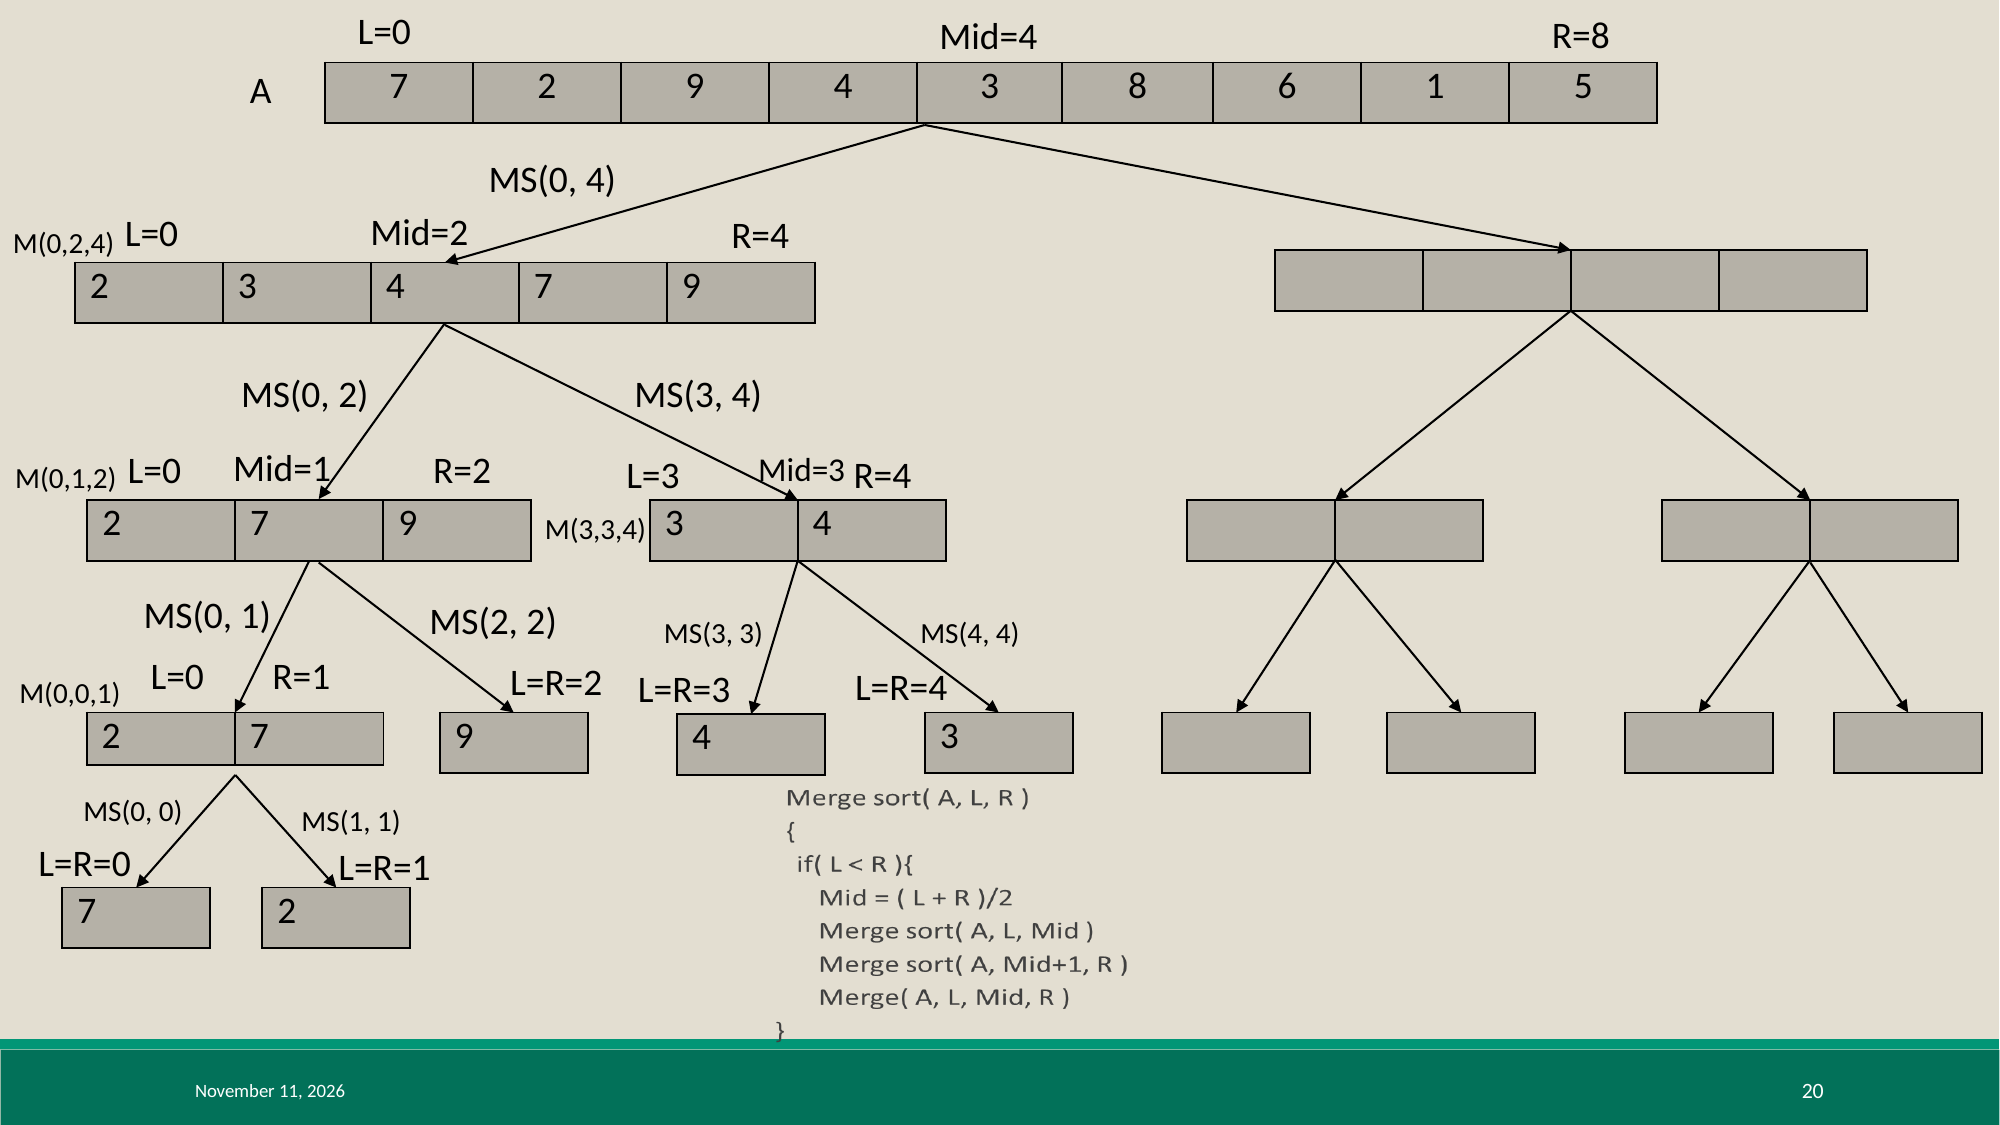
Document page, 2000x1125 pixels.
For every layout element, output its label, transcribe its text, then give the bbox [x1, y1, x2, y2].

text_box L=0 [342, 0, 459, 60]
text_box M(0,1,2) [0, 452, 144, 503]
text_box L=R=3 [623, 657, 748, 718]
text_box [924, 124, 1572, 251]
text_box M(0,2,4) [0, 217, 142, 268]
text_box M(3,3,4) [530, 508, 674, 553]
text_box Mid=4 [924, 4, 1075, 65]
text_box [135, 774, 233, 888]
table_header 4 [770, 63, 916, 121]
table_header [1188, 501, 1334, 560]
text_box L=0 [109, 201, 227, 262]
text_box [797, 560, 1000, 713]
table_header [1388, 713, 1534, 772]
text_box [234, 560, 310, 713]
table_header 4 [799, 501, 945, 557]
picture [749, 775, 1156, 1077]
text_box A [235, 58, 352, 119]
table_header 3 [224, 263, 370, 322]
table_header 9 [441, 713, 587, 772]
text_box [234, 774, 337, 888]
table_header 1 [1362, 63, 1508, 121]
table_header [1572, 251, 1718, 307]
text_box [1334, 310, 1569, 501]
table_header [1720, 251, 1866, 310]
table_header 2 [88, 501, 234, 560]
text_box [1809, 561, 1909, 713]
table_header 7 [520, 270, 666, 321]
table_header 9 [384, 508, 530, 560]
table_header 4 [372, 263, 518, 321]
slide_number 20 [1623, 1059, 1839, 1120]
table_header 2 [76, 263, 222, 322]
table_header 2 [88, 713, 234, 764]
table_header 7 [236, 501, 382, 560]
table_header 8 [1063, 63, 1212, 121]
text_box MS(2, 2) [522, 589, 602, 650]
text_box MS(4, 4) [1008, 606, 1050, 657]
table_header [1336, 507, 1482, 560]
table_header 6 [1214, 63, 1360, 121]
table_header 7 [236, 717, 383, 764]
text_box L=R=1 [323, 835, 469, 896]
text_box MS(0, 1) [128, 583, 231, 644]
table_header [1424, 258, 1570, 307]
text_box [444, 324, 799, 501]
table_header [1835, 713, 1981, 772]
table_header 3 [918, 63, 1061, 121]
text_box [318, 322, 446, 500]
table_header 4 [678, 718, 824, 774]
text_box Mid=3 [808, 440, 894, 496]
text_box MS(0, 0) [68, 784, 132, 835]
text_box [318, 561, 515, 713]
text_box R=8 [1537, 3, 1654, 64]
table_header 7 [63, 891, 209, 947]
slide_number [179, 1059, 586, 1120]
table_header 9 [622, 63, 768, 121]
table_header 3 [926, 713, 1072, 772]
text_box Mid=2 [355, 200, 441, 260]
table_header 5 [1510, 63, 1656, 122]
text_box MS(1, 1) [345, 795, 474, 845]
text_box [1334, 559, 1462, 713]
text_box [750, 560, 796, 715]
table_header [1163, 713, 1309, 772]
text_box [1235, 559, 1333, 713]
table_header 2 [474, 63, 620, 121]
text_box L=0 [135, 644, 231, 705]
table_header [1663, 508, 1809, 560]
table_header 2 [263, 895, 409, 947]
table_header 9 [668, 270, 814, 322]
text_box L=R=2 [522, 650, 640, 711]
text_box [444, 124, 926, 263]
table_header 3 [651, 508, 797, 560]
text_box M(0,0,1) [4, 667, 149, 717]
table_header [1276, 258, 1422, 310]
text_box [1570, 310, 1811, 501]
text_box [1698, 559, 1811, 713]
table_header [1626, 713, 1772, 772]
text_box R=4 [838, 443, 955, 504]
text_box MS(3, 3) [649, 606, 747, 657]
text_box L=0 [112, 438, 230, 499]
text_box L=R=0 [23, 831, 133, 891]
text_box Mid=1 [218, 436, 315, 497]
table_header 7 [326, 63, 472, 122]
table_header [1811, 501, 1957, 560]
text_box MS(0, 2) [226, 363, 315, 423]
